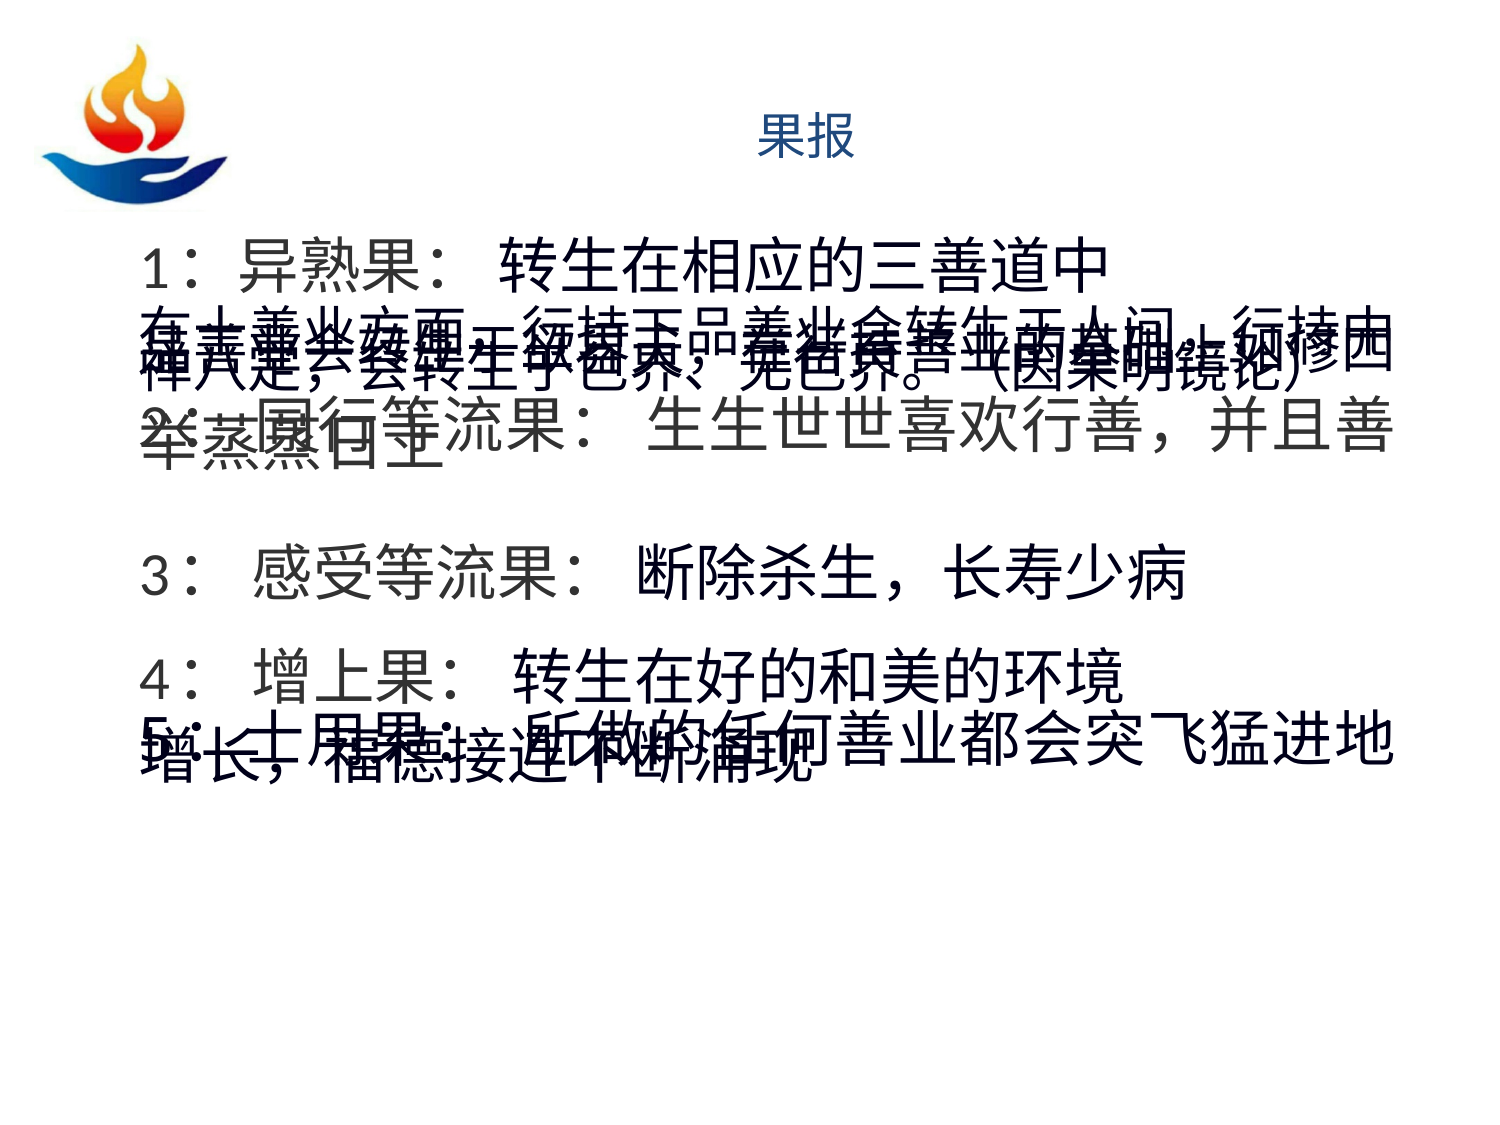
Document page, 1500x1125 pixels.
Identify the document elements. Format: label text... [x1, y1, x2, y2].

title 果报 [253, 81, 1360, 188]
picture [34, 36, 236, 238]
list 1：异熟果： 转生在相应的三善道中 在十善业方面，行持下品善业会转生于人间，行持中品善业会转生于欲界天，在行持善业的基础上如修四禅八定，会转生于色界、无色界。（因果明镜论） 2： 同行等流果： 生生世世喜欢行善，并且善举蒸蒸日上 3： 感受等流果： 断除杀生，长寿少病 4： 增上果： 转生在好的和美的环境 5：士用果： 所做的任何善业都会突飞猛进地增长，福德接连不断涌现 [123, 231, 1412, 1035]
